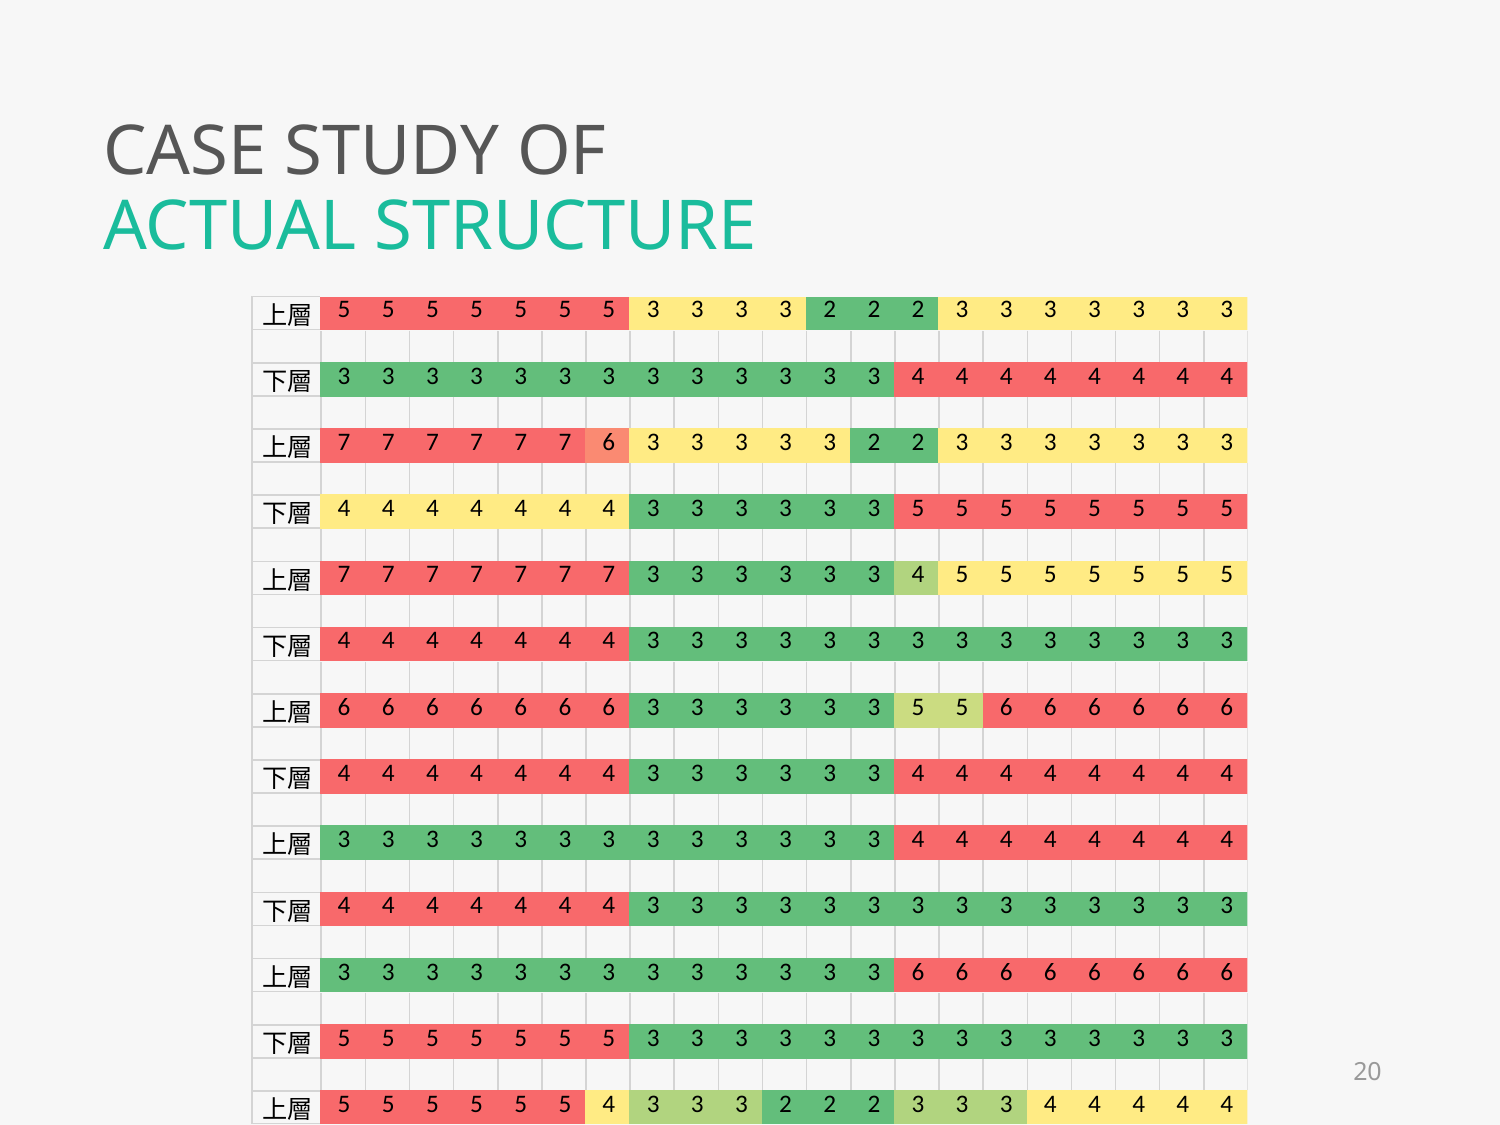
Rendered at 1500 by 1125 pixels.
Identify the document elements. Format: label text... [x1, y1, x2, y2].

list CASE STUDY OF ACTUAL STRUCTURE [103, 108, 798, 274]
slide_number 20 [1249, 1042, 1397, 1103]
picture [251, 295, 1249, 1125]
